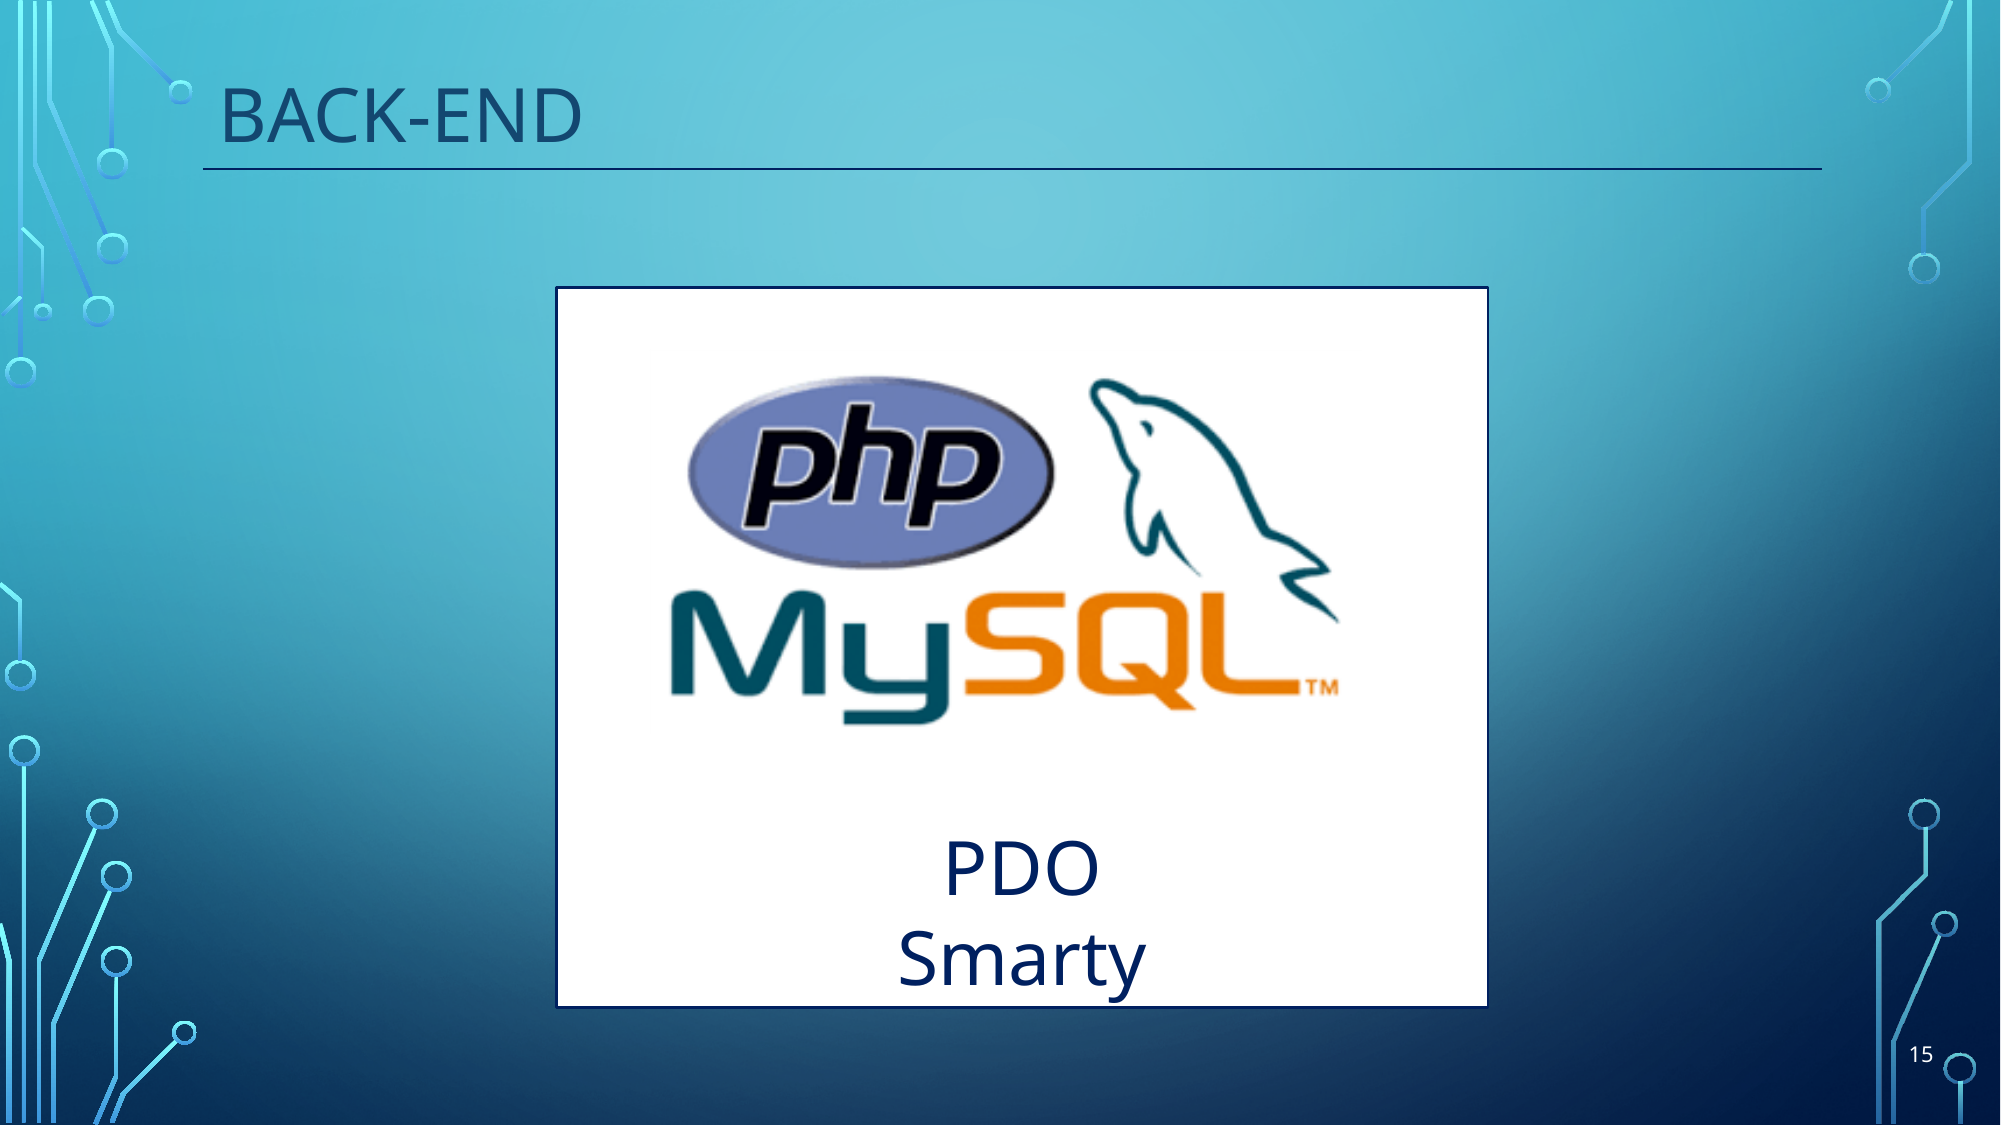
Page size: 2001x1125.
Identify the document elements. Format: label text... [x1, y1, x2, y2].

text_box Back-end [203, 53, 1829, 184]
slide_number 15 [1822, 1025, 1949, 1085]
text_box PDO Smarty [555, 286, 1489, 1009]
picture [648, 349, 1362, 734]
